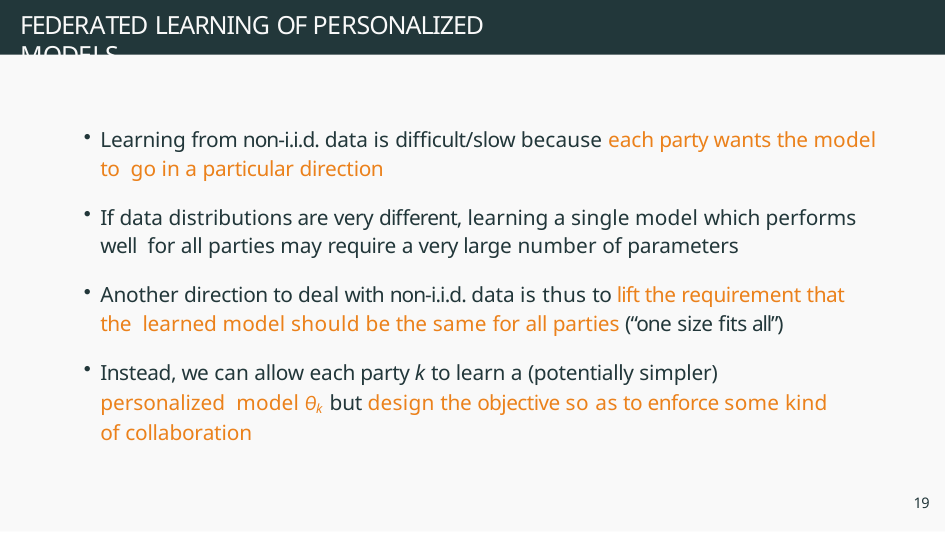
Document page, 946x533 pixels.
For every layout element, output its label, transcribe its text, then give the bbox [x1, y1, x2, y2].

text_box Learning from non-i.i.d. data is difficult/slow because each party wants the model to go in a particular direction If data distributions are very different, learning a single model which performs well for all parties may require a very large number of parameters Another direction to deal with non-i.i.d. data is thus to lift the requirement that the learned model should be the same for all parties (“one size fits all”) Instead, we can allow each party k to learn a (potentially simpler) personalized model θk but design the objective so as to enforce some kind of collaboration [75, 121, 889, 445]
title FEDERATED LEARNING OF PERSONALIZED MODELS [18, 7, 527, 99]
slide_number 19 [907, 492, 935, 533]
